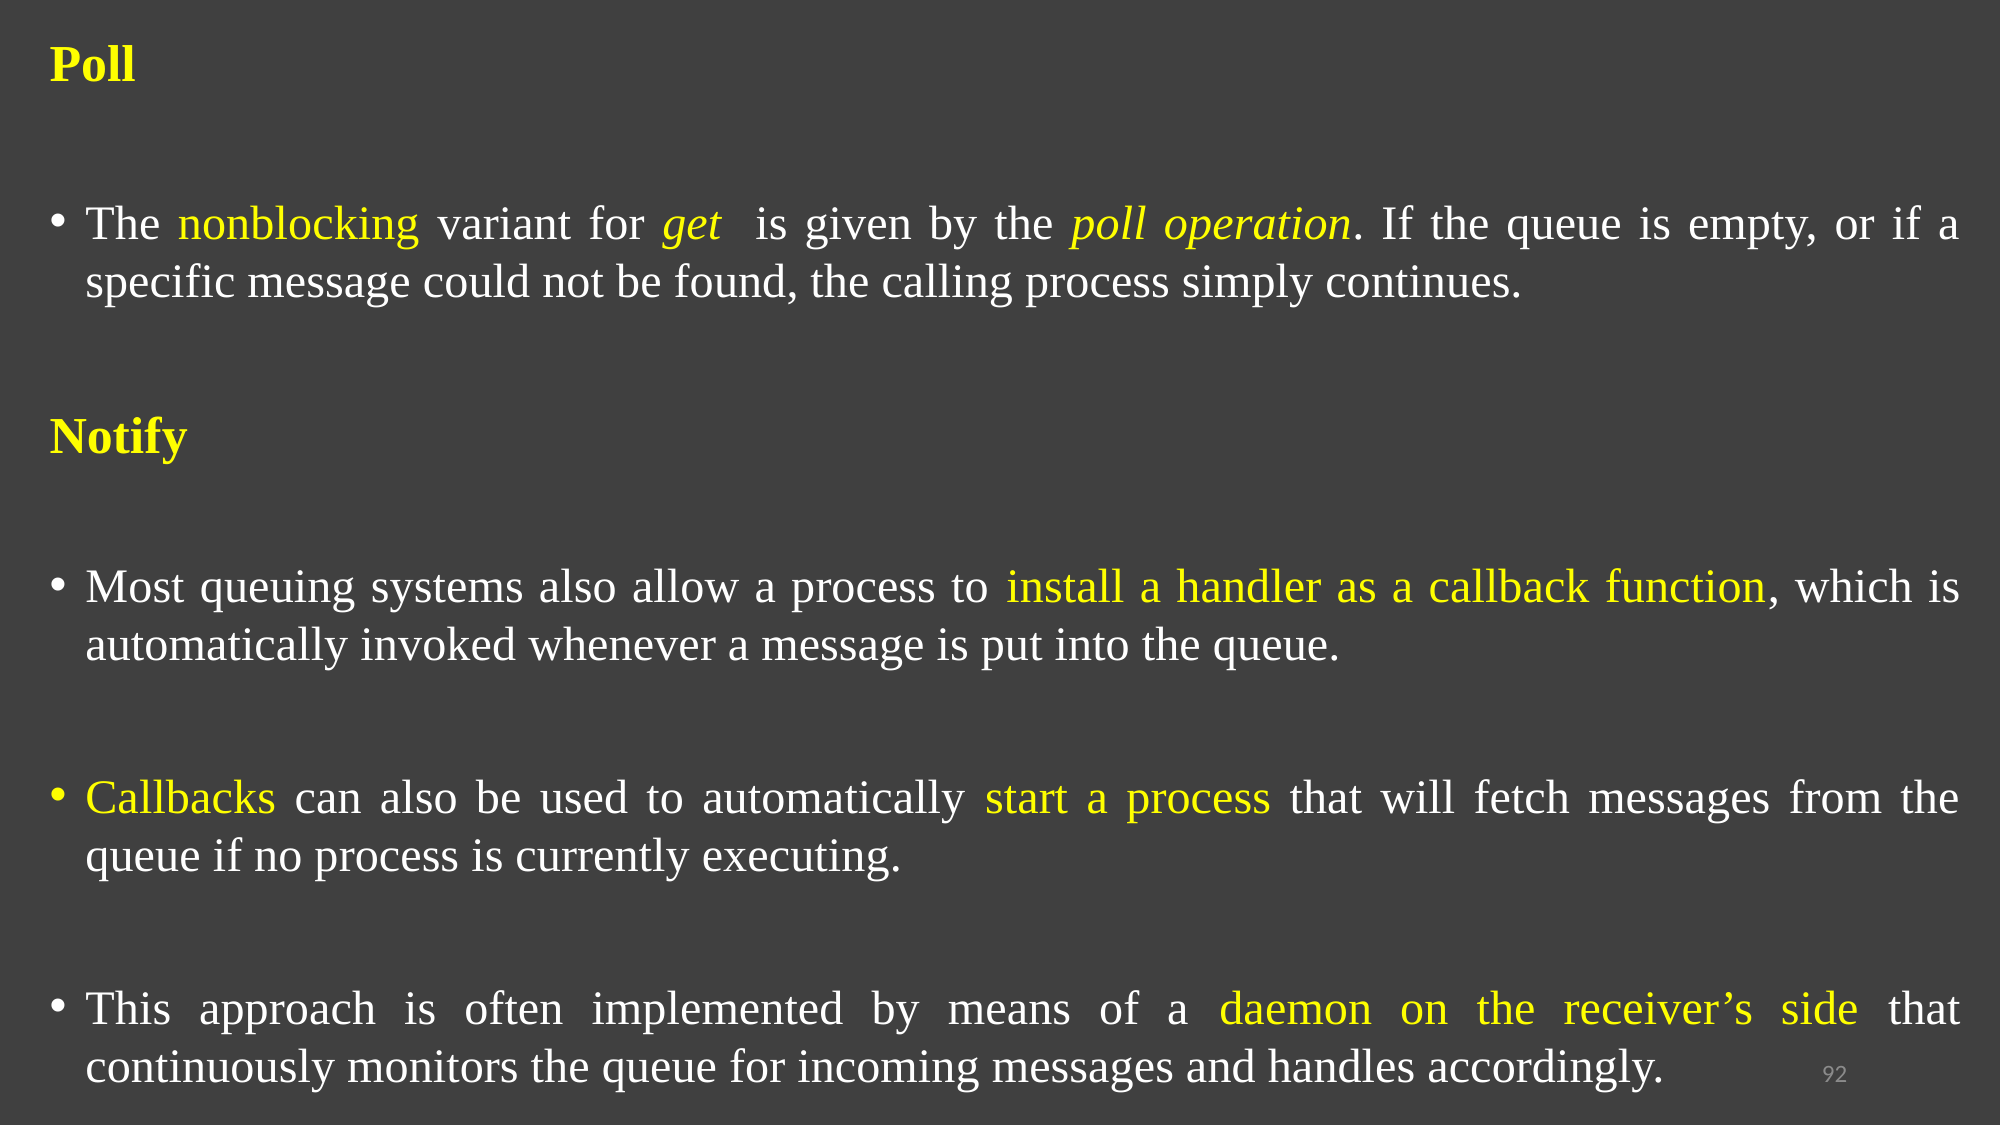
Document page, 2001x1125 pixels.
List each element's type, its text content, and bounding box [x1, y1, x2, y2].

list Poll The nonblocking variant for get is given by the poll operation. If the queue is empty, or if a specific message could not be found, the calling process simply continues. Notify Most queuing systems also allow a process to install a handler as a callback function, which is automatically invoked whenever a message is put into the queue. Callbacks can also be used to automatically start a process that will fetch messages from the queue if no process is currently executing. This approach is often implemented by means of a daemon on the receiver’s side that continuously monitors the queue for incoming messages and handles accordingly. [34, 22, 1976, 1103]
slide_number 92 [1412, 1042, 1863, 1103]
